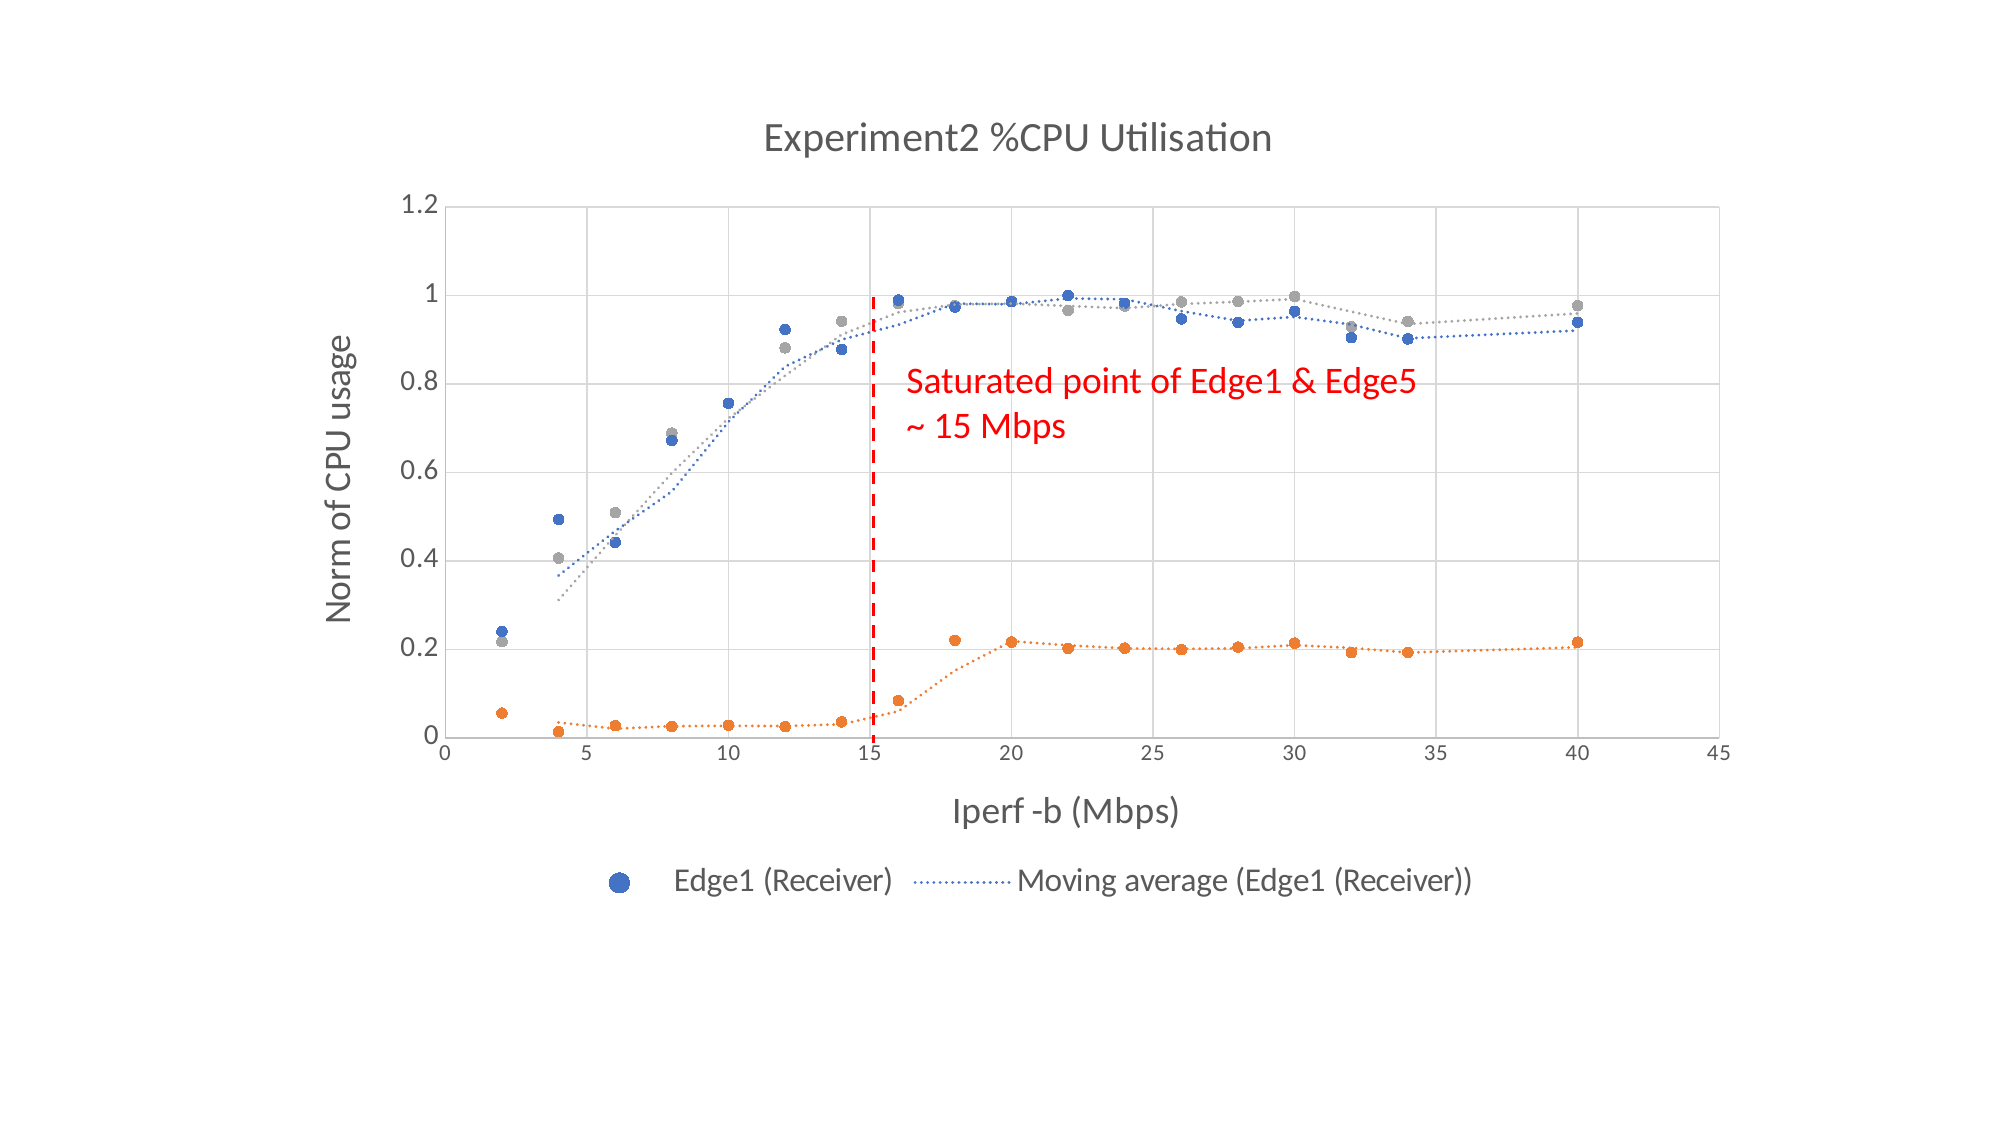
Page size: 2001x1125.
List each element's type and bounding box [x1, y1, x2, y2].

text_box [284, 83, 1762, 927]
